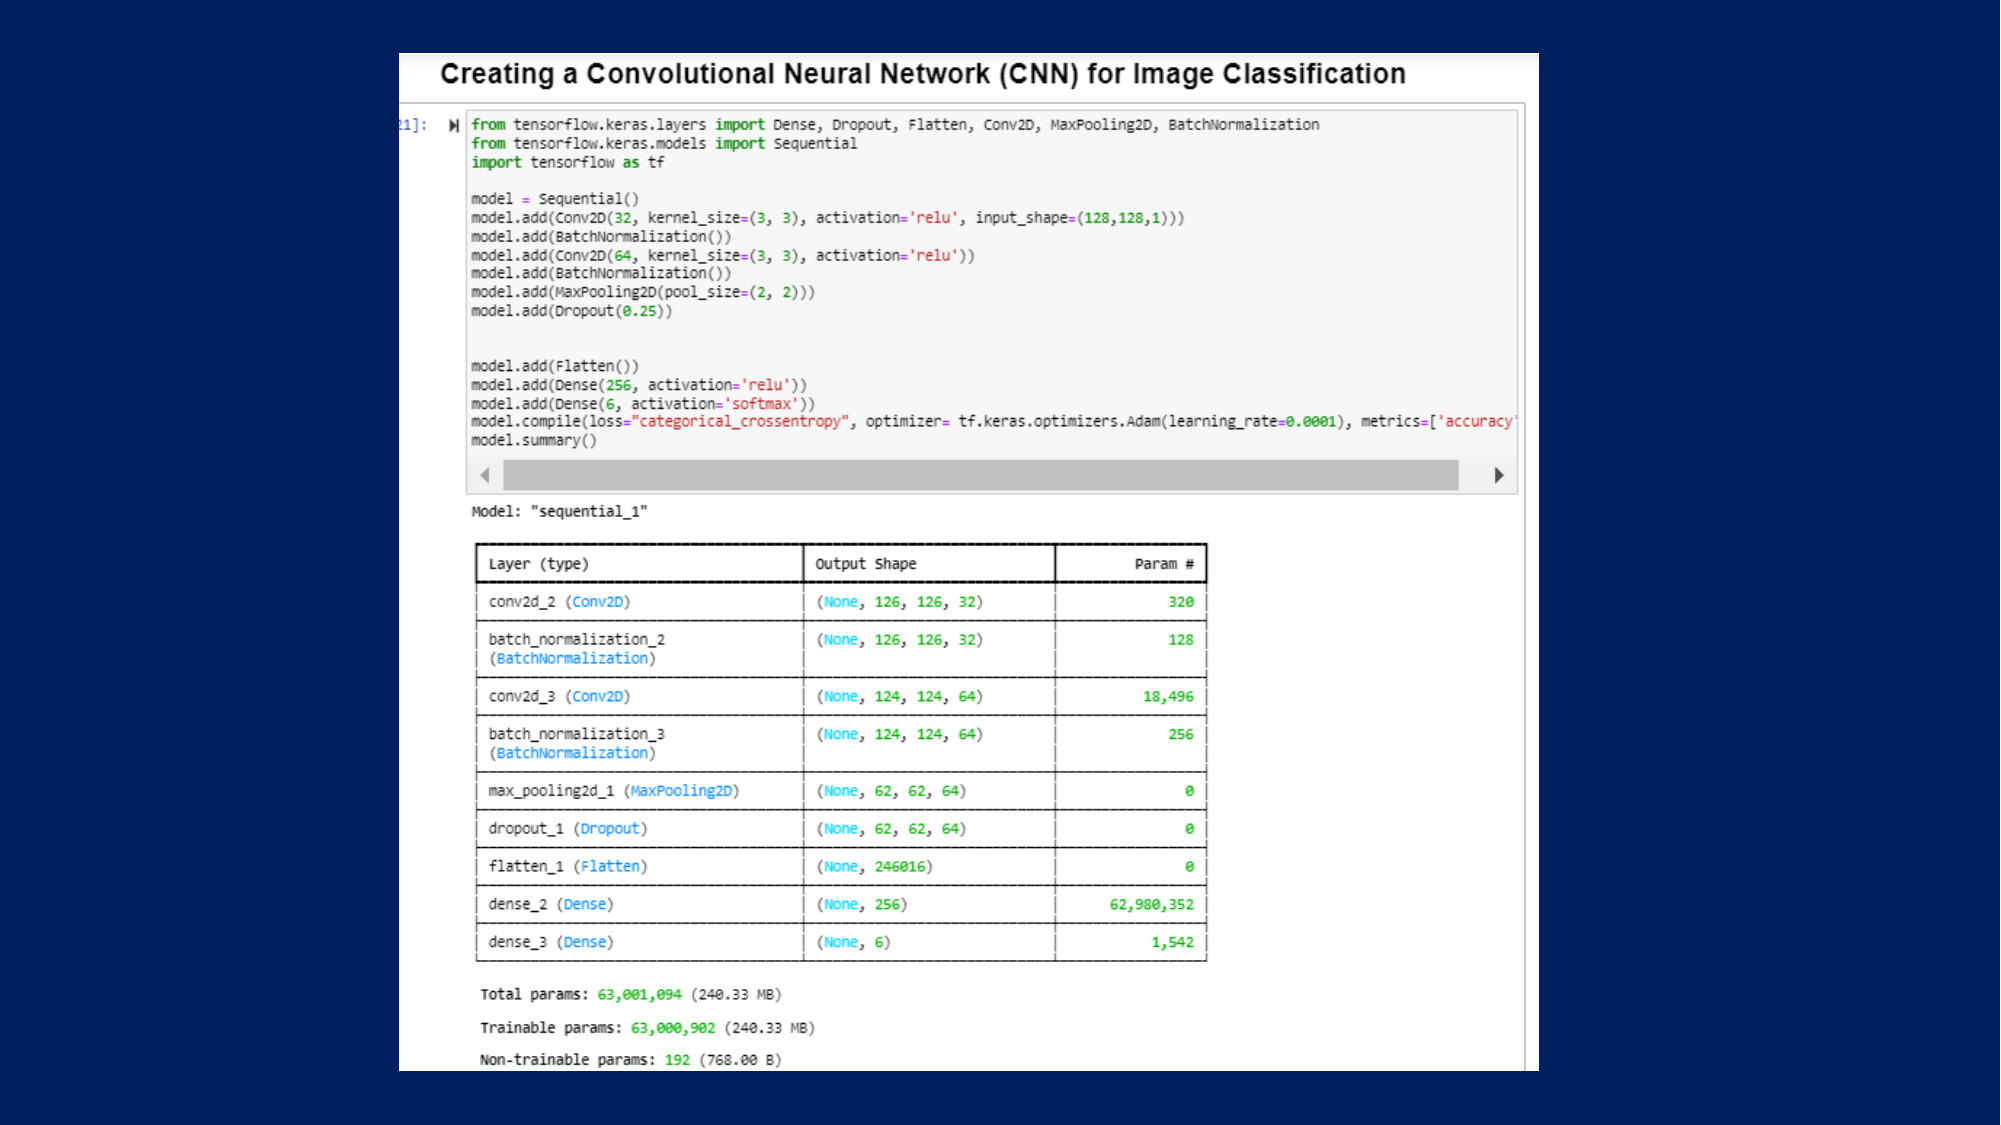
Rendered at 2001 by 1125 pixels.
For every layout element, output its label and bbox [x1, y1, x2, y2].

list [399, 53, 1539, 1071]
